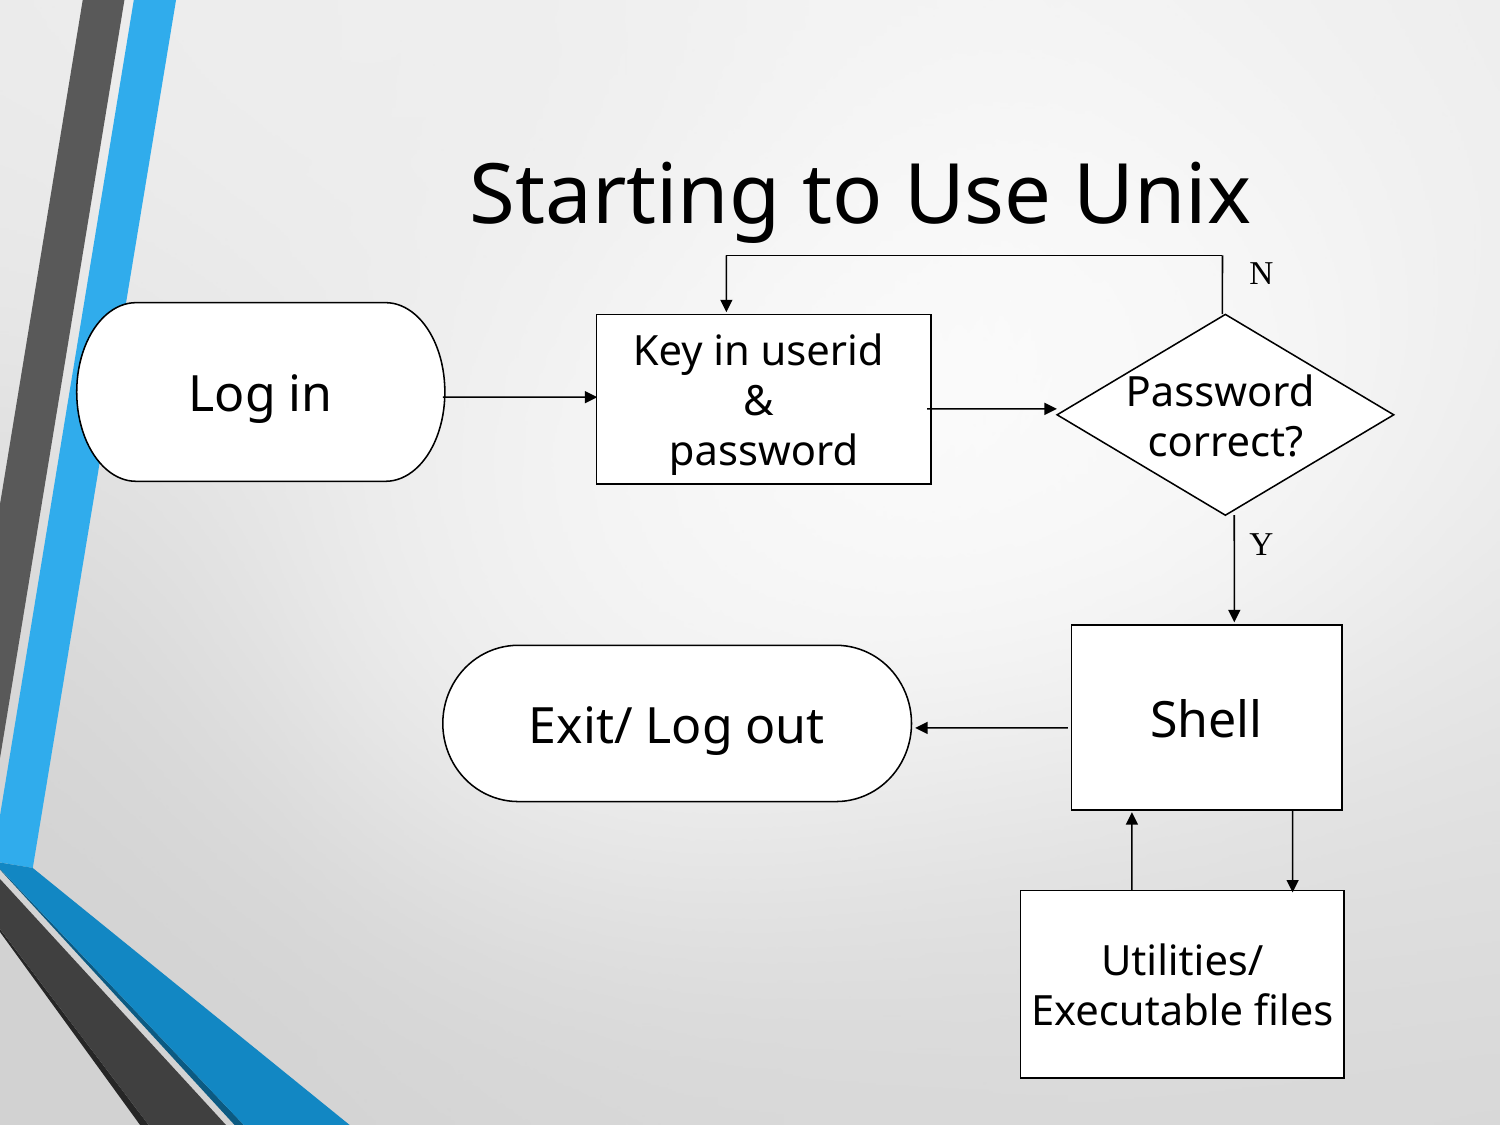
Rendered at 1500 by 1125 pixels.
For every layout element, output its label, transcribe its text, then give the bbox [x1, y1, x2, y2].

text_box Shell [1071, 625, 1342, 811]
text_box Utilities/ Executable files [1020, 890, 1345, 1078]
text_box N [1234, 243, 1289, 299]
text_box Key in userid & password [596, 314, 932, 484]
text_box Log in [76, 302, 445, 482]
text_box [915, 721, 1068, 735]
text_box [1286, 809, 1299, 893]
text_box Password correct? [1057, 314, 1394, 516]
text_box [927, 402, 1057, 416]
text_box [442, 391, 596, 404]
text_box [1228, 570, 1241, 623]
text_box [1125, 812, 1139, 891]
text_box Y [1234, 515, 1289, 570]
text_box Exit/ Log out [442, 645, 912, 802]
title Starting to Use Unix [221, 96, 1500, 284]
text_box [720, 255, 733, 313]
